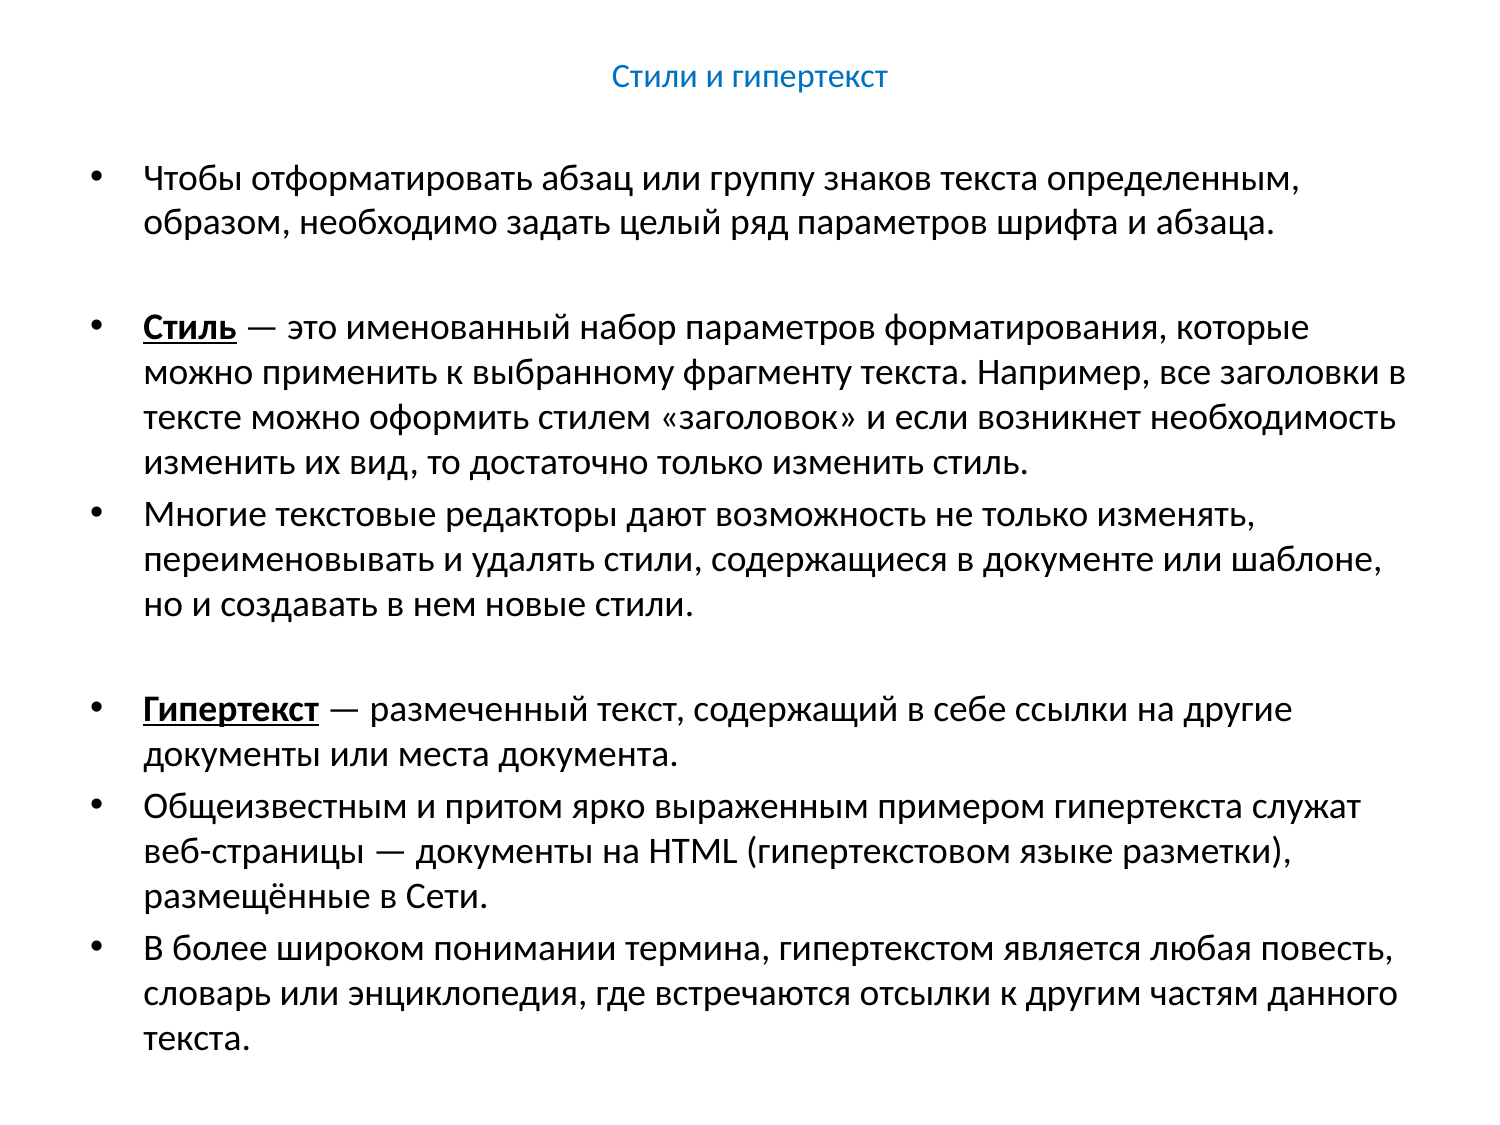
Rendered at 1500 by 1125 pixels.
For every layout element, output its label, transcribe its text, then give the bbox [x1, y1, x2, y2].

title Стили и гипертекст [75, 45, 1425, 101]
list Чтобы отформатировать абзац или группу знаков текста определенным, образом, необходимо задать целый ряд параметров шрифта и абзаца. Стиль — это именованный набор параметров форматирования, которые можно применить к выбранному фрагменту текста. Например, все заголовки в тексте можно оформить стилем «заголовок» и если возникнет необходимость изменить их вид, то достаточно только изменить стиль. Многие текстовые редакторы дают возможность не только изменять, переименовывать и удалять стили, содержащиеся в документе или шаблоне, но и создавать в нем новые стили. Гипертекст — размеченный текст, содержащий в себе ссылки на другие документы или места документа. Общеизвестным и притом ярко выраженным примером гипертекста служат веб-страницы — документы на HTML (гипертекстовом языке разметки), размещённые в Сети. В более широком понимании термина, гипертекстом является любая повесть, словарь или энциклопедия, где встречаются отсылки к другим частям данного текста. [75, 101, 1425, 1083]
